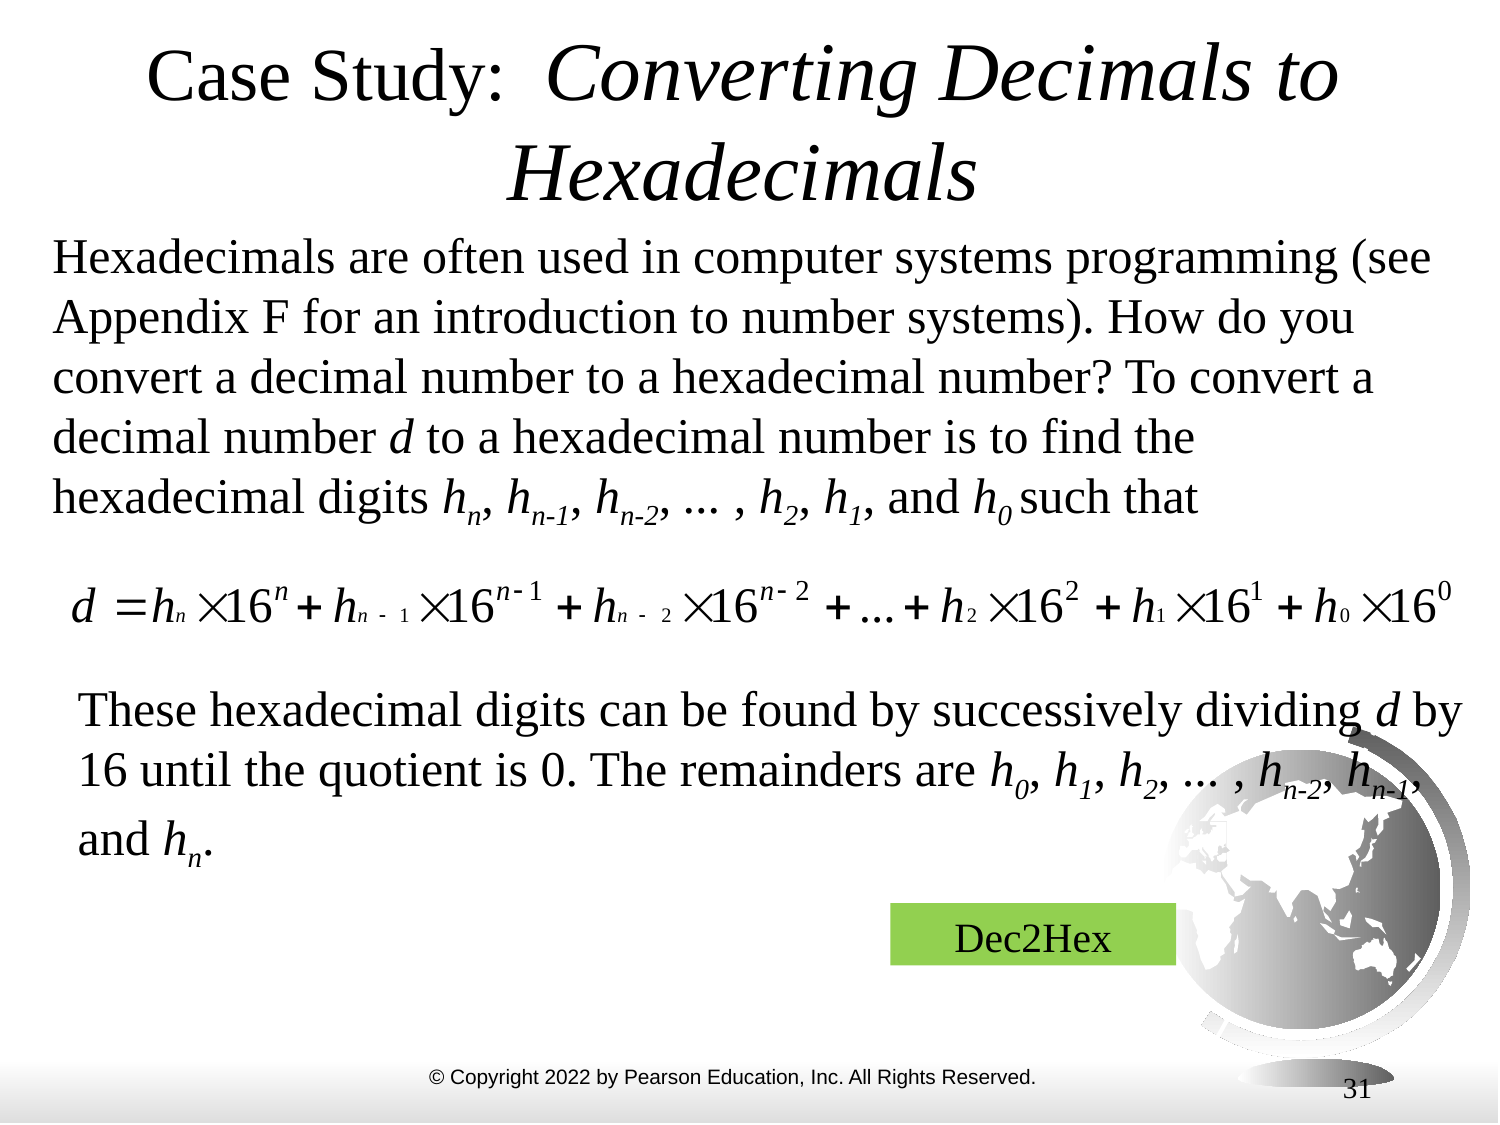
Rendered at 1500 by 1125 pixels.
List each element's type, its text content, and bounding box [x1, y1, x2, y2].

title Case Study: Converting Decimals to Hexadecimals [12, 0, 1475, 235]
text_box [63, 568, 1463, 640]
text_box Dec2Hex [890, 903, 1177, 966]
text_box These hexadecimal digits can be found by successively dividing d by 16 until the quotient is 0. The remainders are h0, h1, h2, ... , hn-2, hn-1, and hn. [63, 669, 1500, 881]
slide_number 31 [1074, 1049, 1388, 1125]
text_box Hexadecimals are often used in computer systems programming (see Appendix F for an introduction to number systems). How do you convert a decimal number to a hexadecimal number? To convert a decimal number d to a hexadecimal number is to find the hexadecimal digits hn, hn-1, hn-2, ... , h2, h1, and h0 such that [37, 456, 1475, 539]
text_box Hexadecimals are often used in computer systems programming (see Appendix F for an introduction to number systems). How do you convert a decimal number to a hexadecimal number? To convert a decimal number d to a hexadecimal number is to find the hexadecimal digits hn, hn-1, hn-2, ... , h2, h1, and h0 such that [37, 215, 1475, 455]
